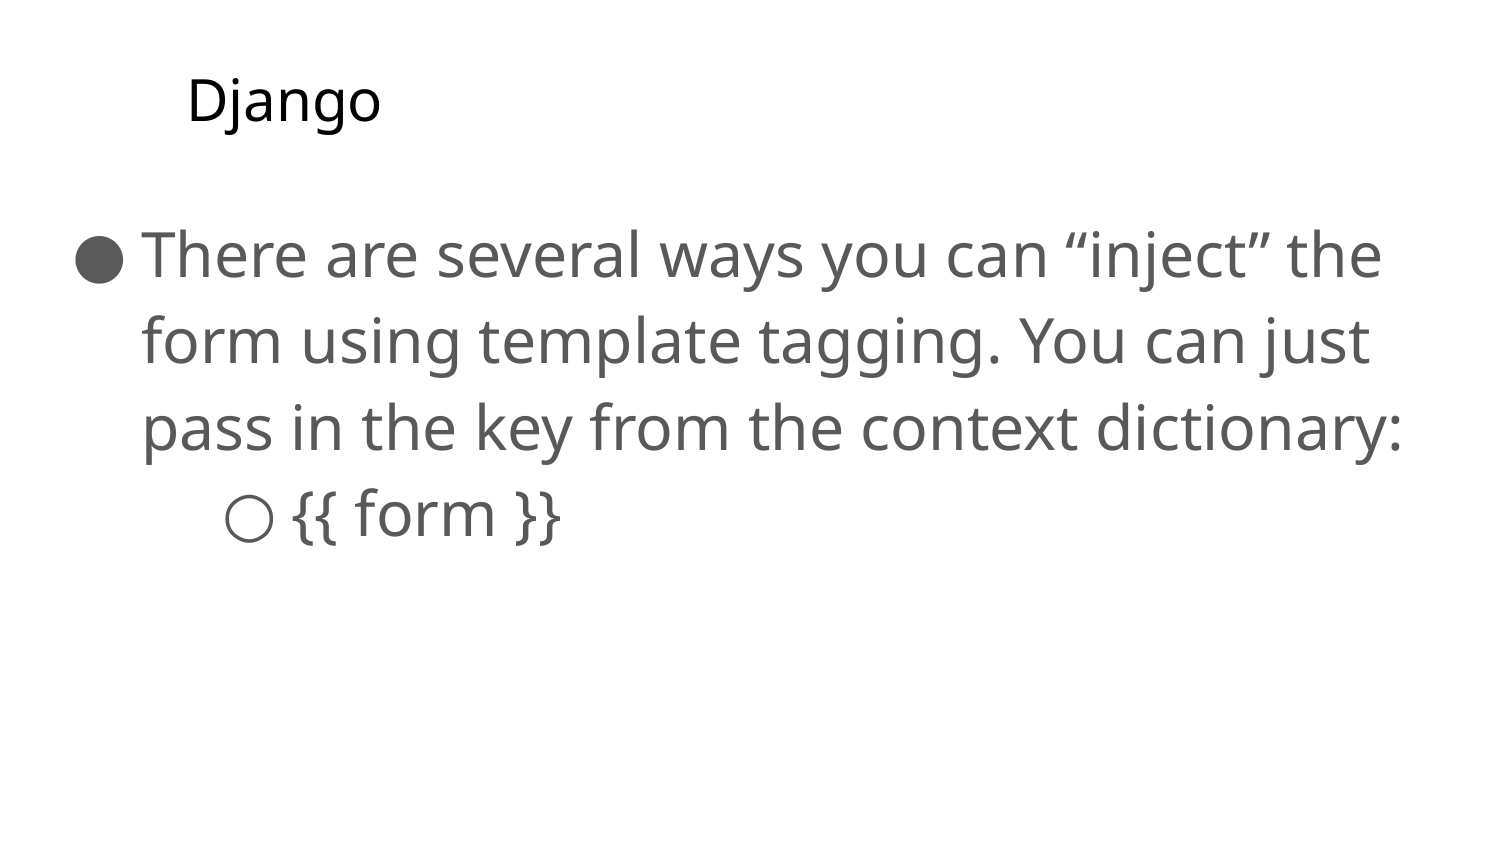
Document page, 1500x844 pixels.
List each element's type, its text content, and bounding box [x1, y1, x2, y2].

list There are several ways you can “inject” the form using template tagging. You can just pass in the key from the context dictionary: {{ form }} [51, 189, 1449, 750]
title Django [171, 48, 1449, 143]
